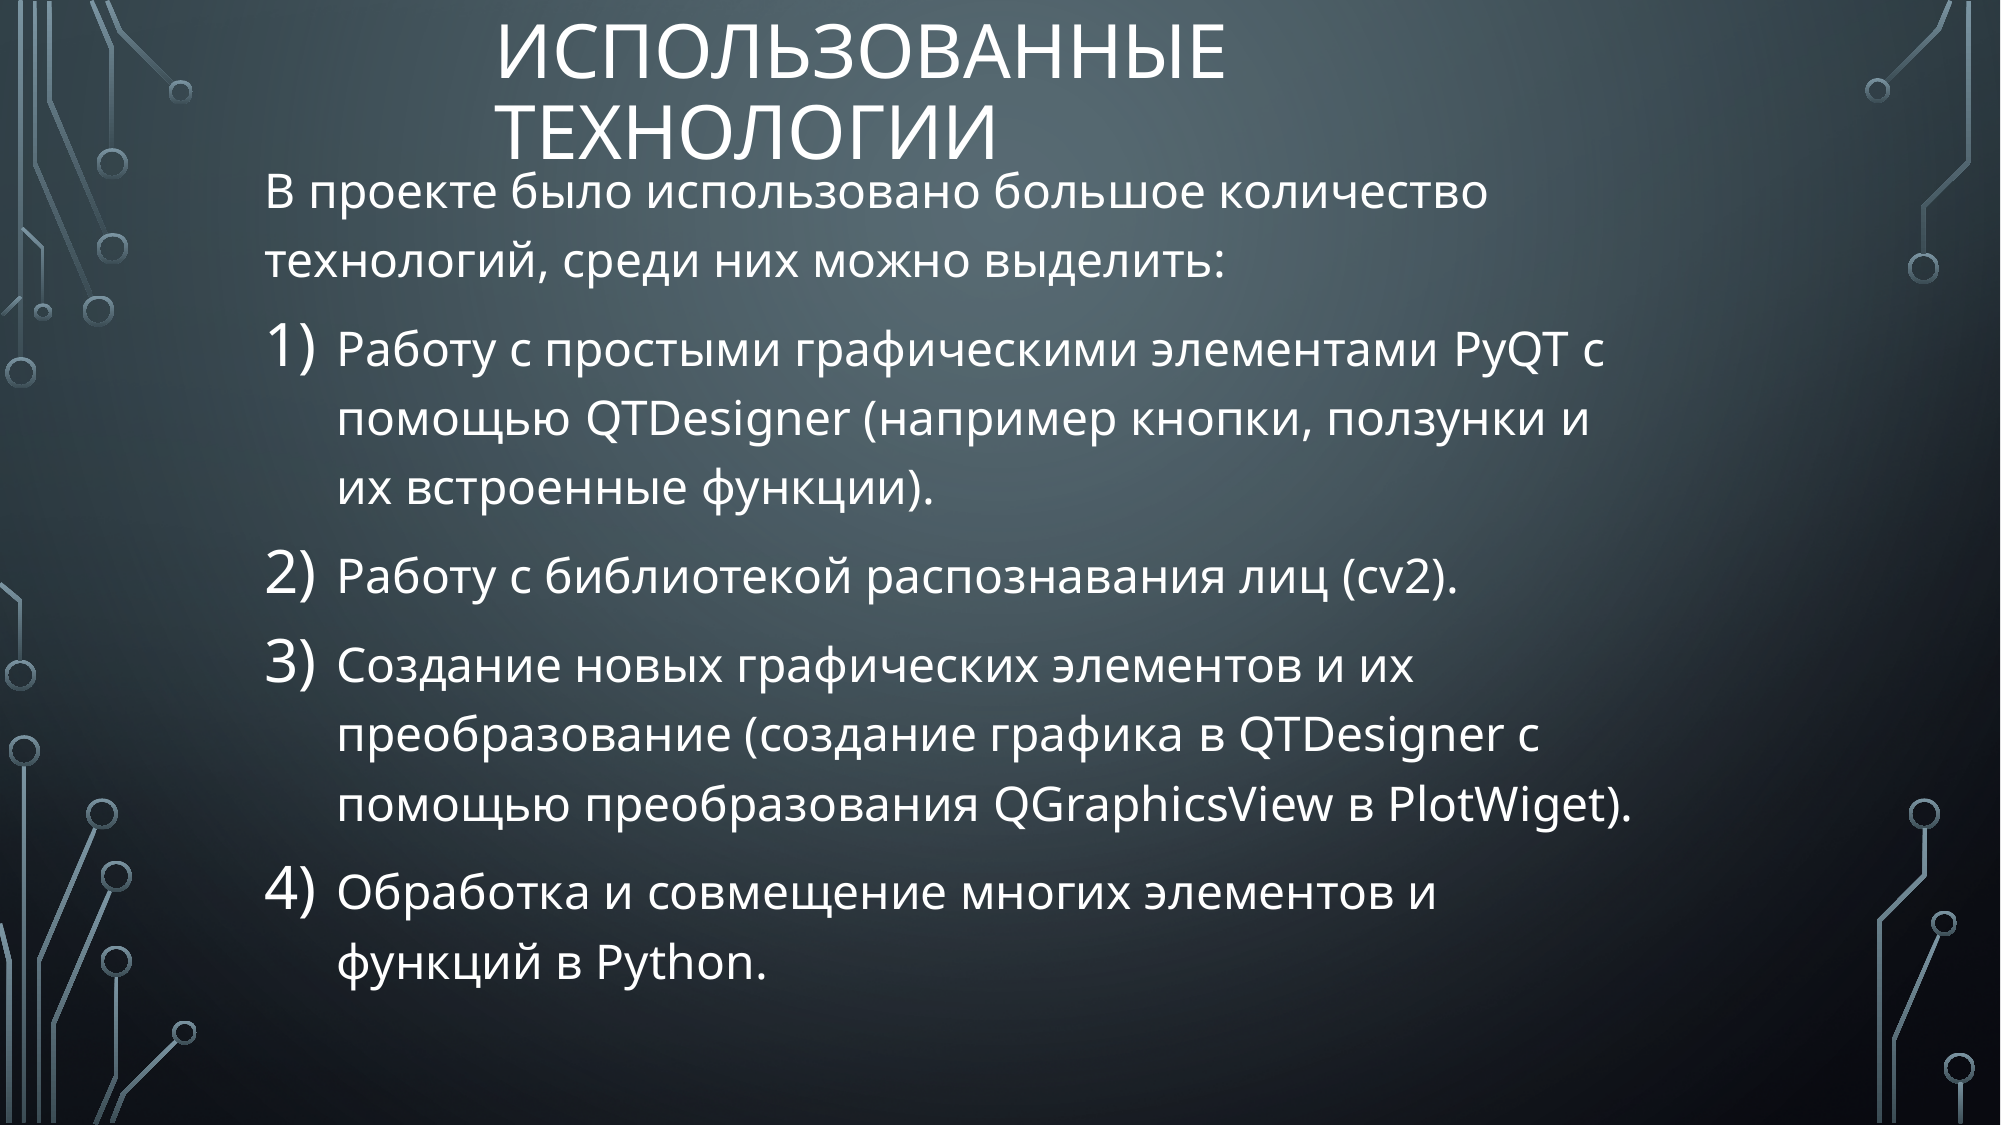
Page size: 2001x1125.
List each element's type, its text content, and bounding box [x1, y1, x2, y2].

title Использованные технологии [479, 0, 1629, 141]
list В проекте было использовано большое количество технологий, среди них можно выделить: Работу с простыми графическими элементами PyQT с помощью QTDesigner (например кнопки, ползунки и их встроенные функции). Работу с библиотекой распознавания лиц (cv2). Создание новых графических элементов и их преобразование (создание графика в QTDesigner с помощью преобразования QGraphicsView в PlotWiget). Обработка и совмещение многих элементов и функций в Python. [249, 141, 1659, 1068]
